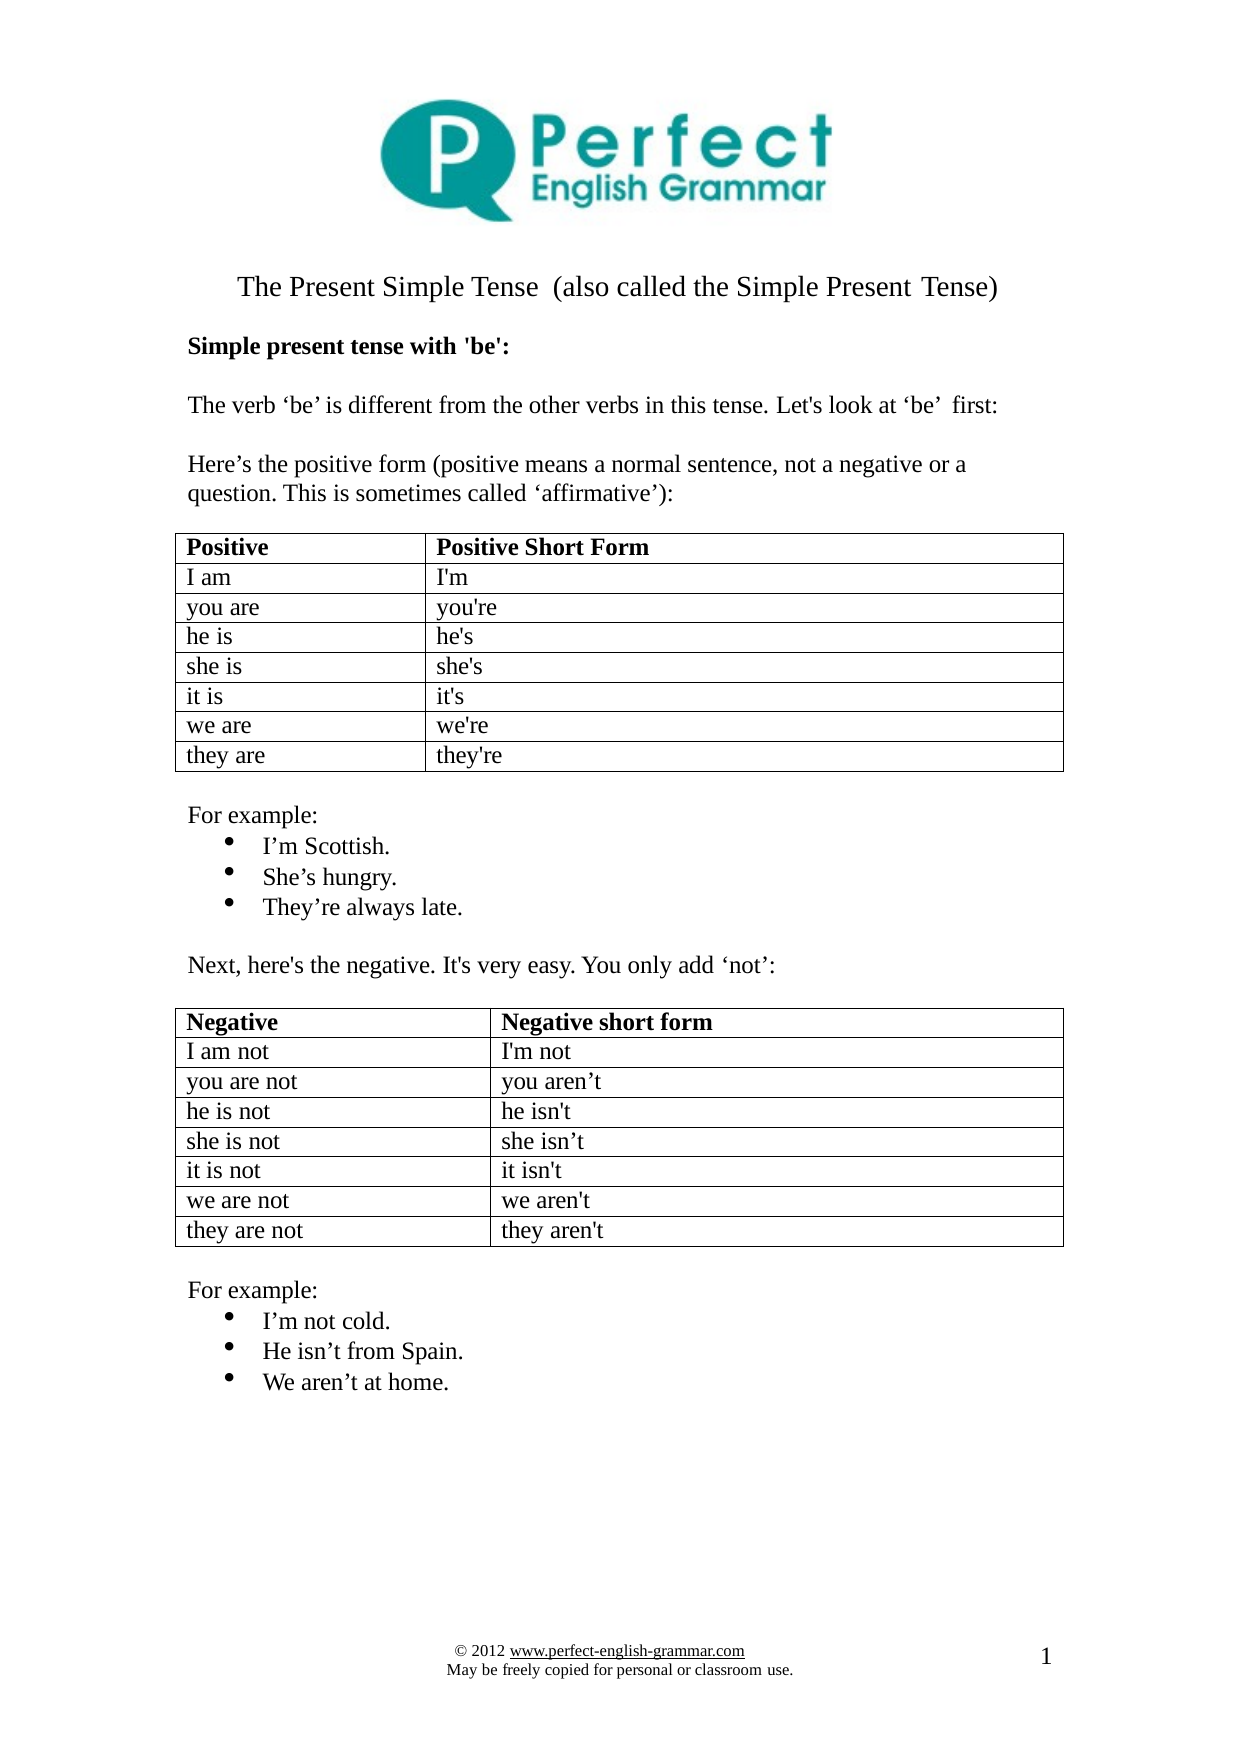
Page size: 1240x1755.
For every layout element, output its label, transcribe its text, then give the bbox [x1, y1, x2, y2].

table_cell you aren’t [491, 1068, 1063, 1097]
table_cell they aren't [491, 1217, 1063, 1246]
footer © 2012 www.perfect-english-grammar.com May be freely copied for personal or classroom use. [444, 1639, 796, 1755]
text_box For example: I’m not cold. He isn’t from Spain. We aren’t at home. [185, 1273, 469, 1396]
table_cell we aren't [491, 1187, 1063, 1216]
text_box The Present Simple Tense (also called the Simple Present Tense) Simple present tense with 'be': The verb ‘be’ is different from the other verbs in this tense. Let's look at ‘be’ first: Here’s the positive form (positive means a normal sentence, not a negative or a question. This is sometimes called ‘affirmative’): [185, 267, 1012, 507]
table_cell she's [426, 653, 1063, 682]
table_cell we're [426, 712, 1063, 741]
table_cell they are not [176, 1217, 490, 1246]
table_cell she is [176, 653, 425, 682]
table_header Negative short form [491, 1009, 1063, 1037]
table_cell we are [176, 712, 425, 741]
table_cell he's [426, 623, 1063, 652]
table_cell I am [176, 564, 425, 593]
table_cell it is not [176, 1157, 490, 1186]
table_cell she is not [176, 1128, 490, 1156]
table_cell you are [176, 594, 425, 622]
table_header Positive Short Form [426, 534, 1063, 563]
table_cell it's [426, 683, 1063, 711]
table_header Negative [176, 1009, 490, 1037]
table_cell you are not [176, 1068, 490, 1097]
table_cell I am not [176, 1038, 490, 1067]
table_cell I'm [426, 564, 1063, 593]
text_box [356, 75, 857, 247]
table_cell he is not [176, 1098, 490, 1127]
table_cell I'm not [491, 1038, 1063, 1067]
table_cell it is [176, 683, 425, 711]
table_cell we are not [176, 1187, 490, 1216]
table_cell he isn't [491, 1098, 1063, 1127]
table_cell they're [426, 742, 1063, 771]
slide_number 1 [1036, 1640, 1057, 1755]
table_cell she isn’t [491, 1128, 1063, 1156]
table_cell you're [426, 594, 1063, 622]
text_box For example: I’m Scottish. She’s hungry. They’re always late. Next, here's the negative. It's very easy. You only add ‘not’: [185, 798, 790, 979]
table_header Positive [176, 534, 425, 563]
table_cell he is [176, 623, 425, 652]
table_cell it isn't [491, 1157, 1063, 1186]
table_cell they are [176, 742, 425, 771]
